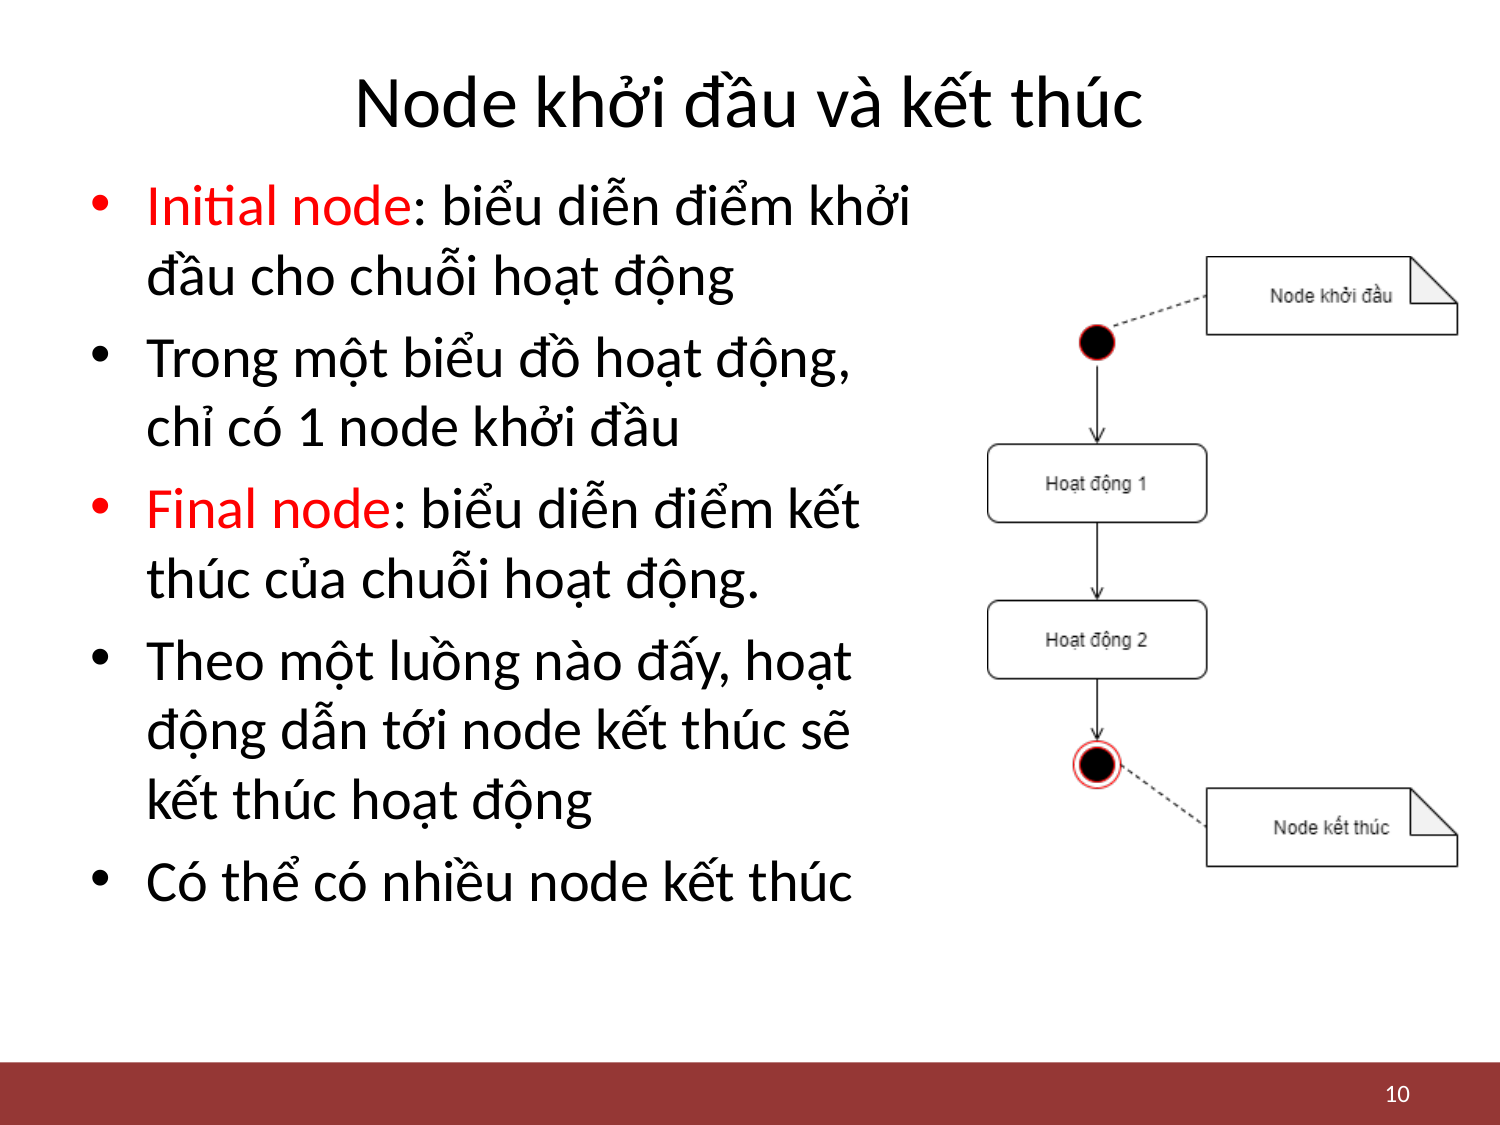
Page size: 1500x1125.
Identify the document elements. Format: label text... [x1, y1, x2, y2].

picture [987, 255, 1460, 869]
title Node khởi đầu và kết thúc [75, 45, 1425, 150]
list Initial node: biểu diễn điểm khởi đầu cho chuỗi hoạt động Trong một biểu đồ hoạt động, chỉ có 1 node khởi đầu Final node: biểu diễn điểm kết thúc của chuỗi hoạt động. Theo một luồng nào đấy, hoạt động dẫn tới node kết thúc sẽ kết thúc hoạt động Có thể có nhiều node kết thúc [75, 159, 938, 1005]
slide_number 10 [1074, 1072, 1425, 1113]
